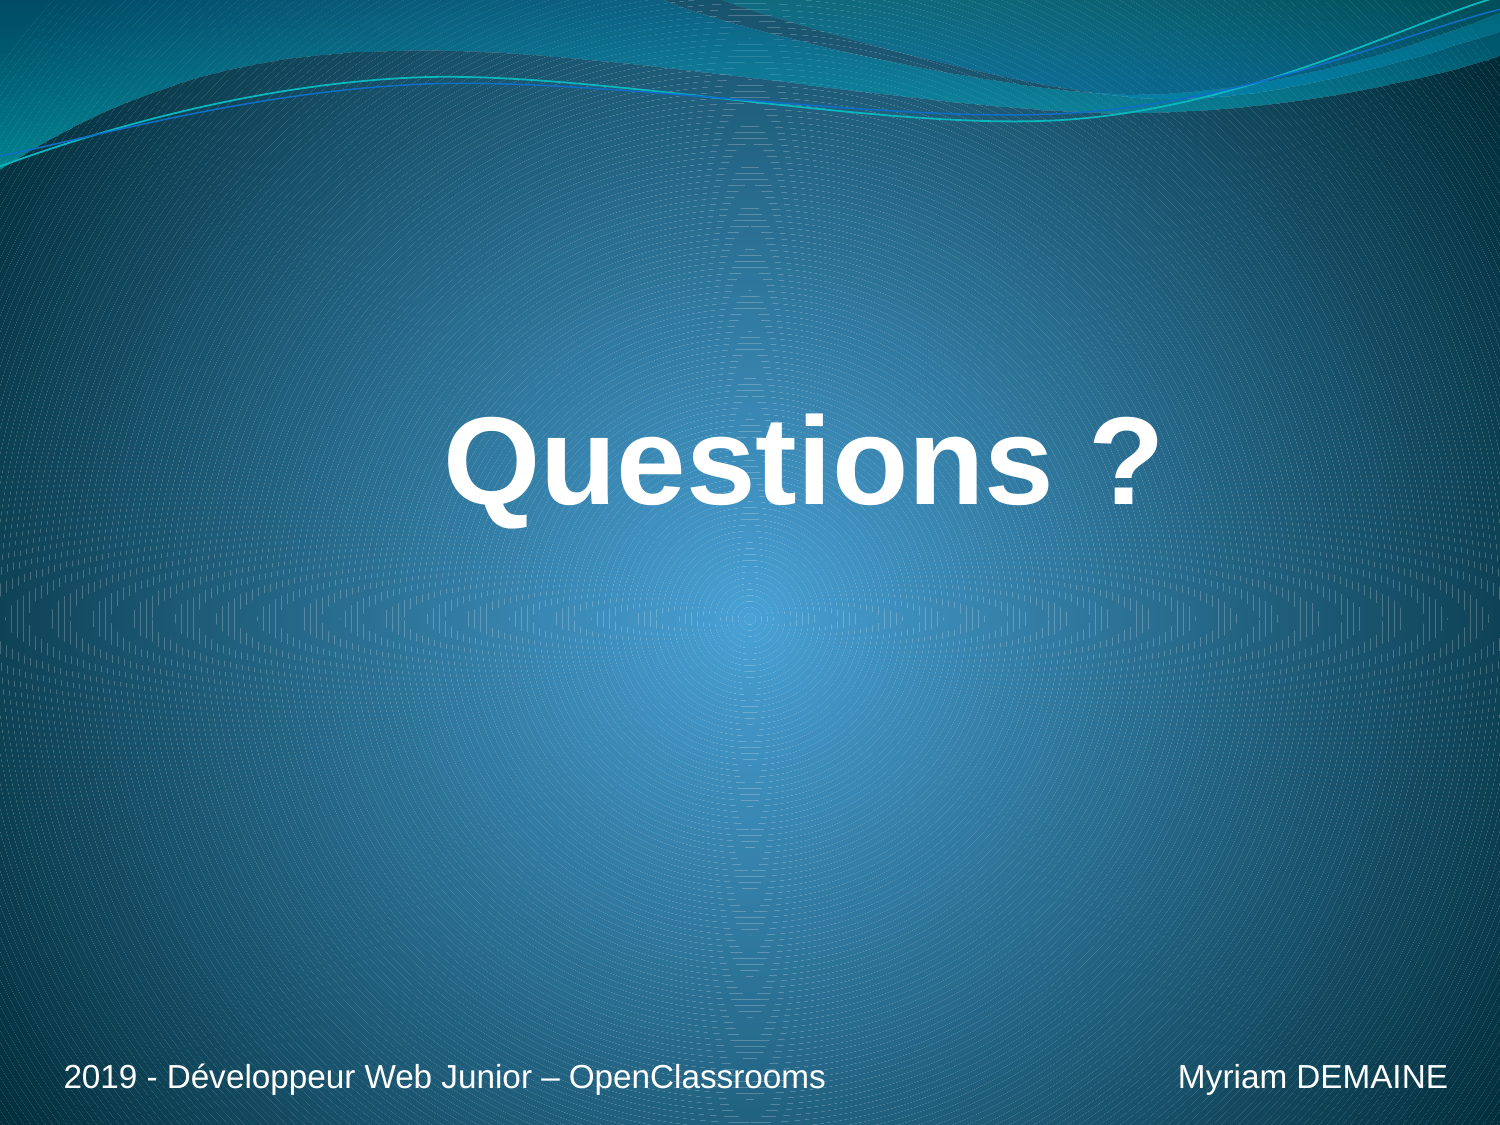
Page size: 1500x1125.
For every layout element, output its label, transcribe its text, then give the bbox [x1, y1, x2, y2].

text_box Questions ? [428, 372, 1181, 537]
